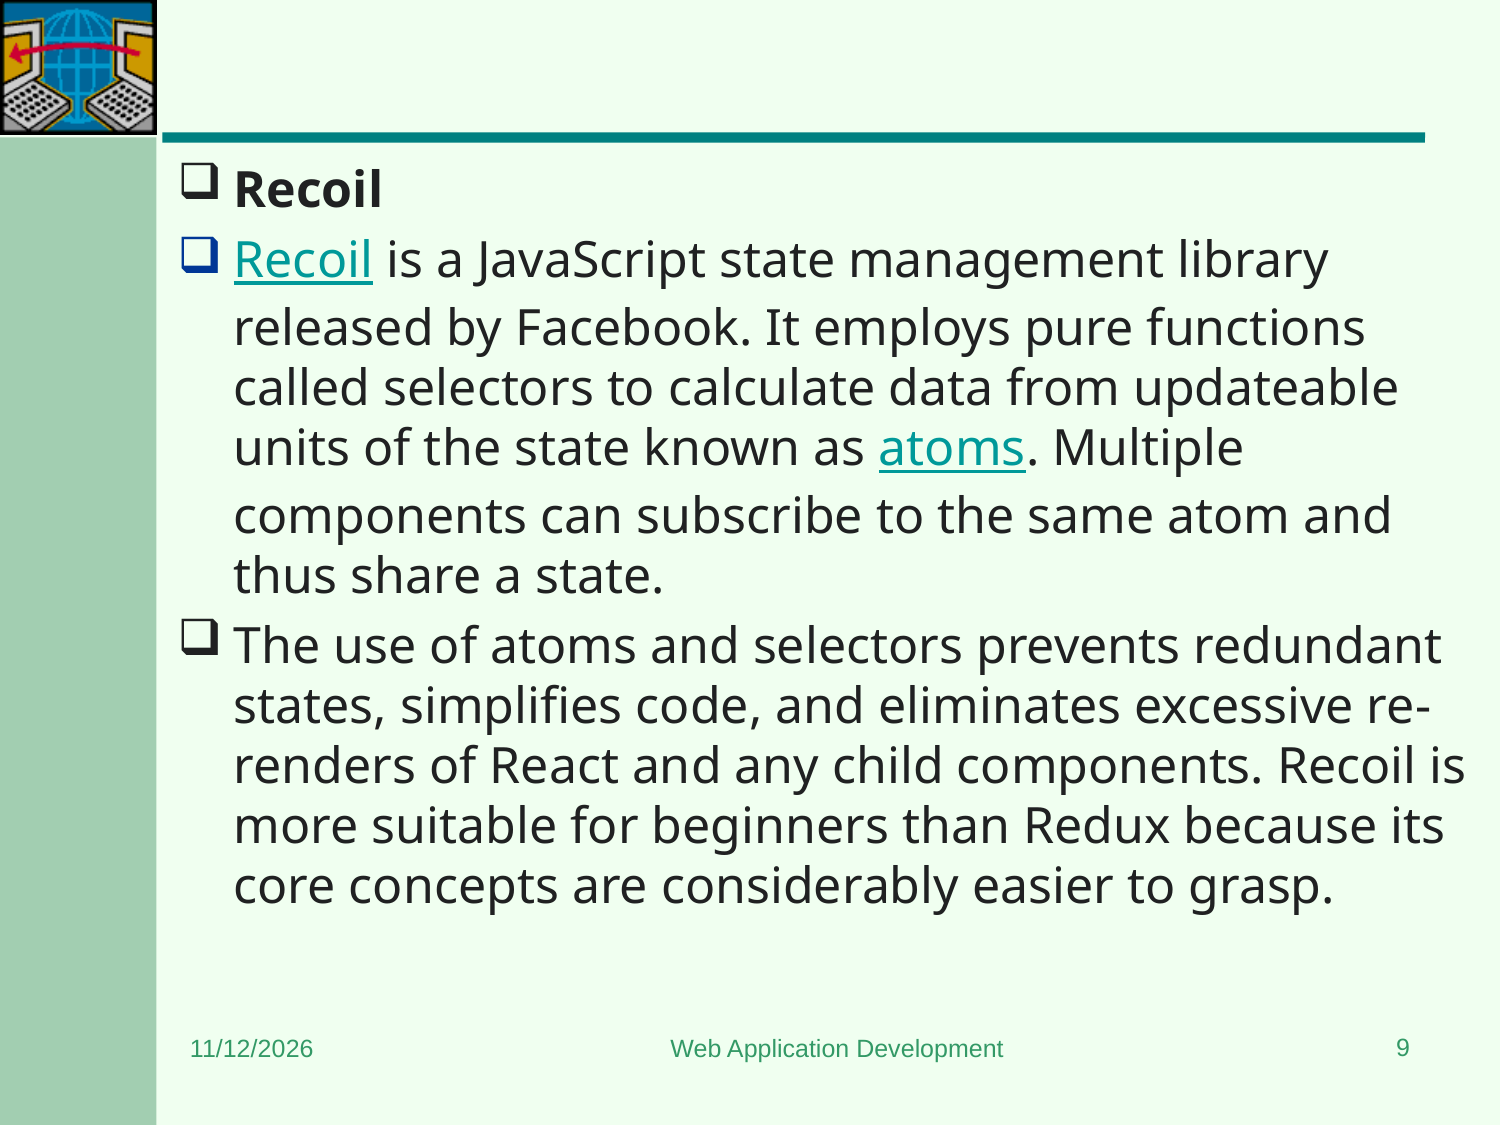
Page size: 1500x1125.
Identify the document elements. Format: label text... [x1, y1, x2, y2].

slide_number 9 [1237, 1024, 1426, 1103]
list Recoil Recoil is a JavaScript state management library released by Facebook. It employs pure functions called selectors to calculate data from updateable units of the state known as atoms. Multiple components can subscribe to the same atom and thus share a state. The use of atoms and selectors prevents redundant states, simplifies code, and eliminates excessive re-renders of React and any child components. Recoil is more suitable for beginners than Redux because its core concepts are considerably easier to grasp. [162, 149, 1488, 1013]
picture [0, 0, 157, 135]
footer Web Application Development [462, 1024, 1213, 1104]
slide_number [174, 1024, 438, 1104]
